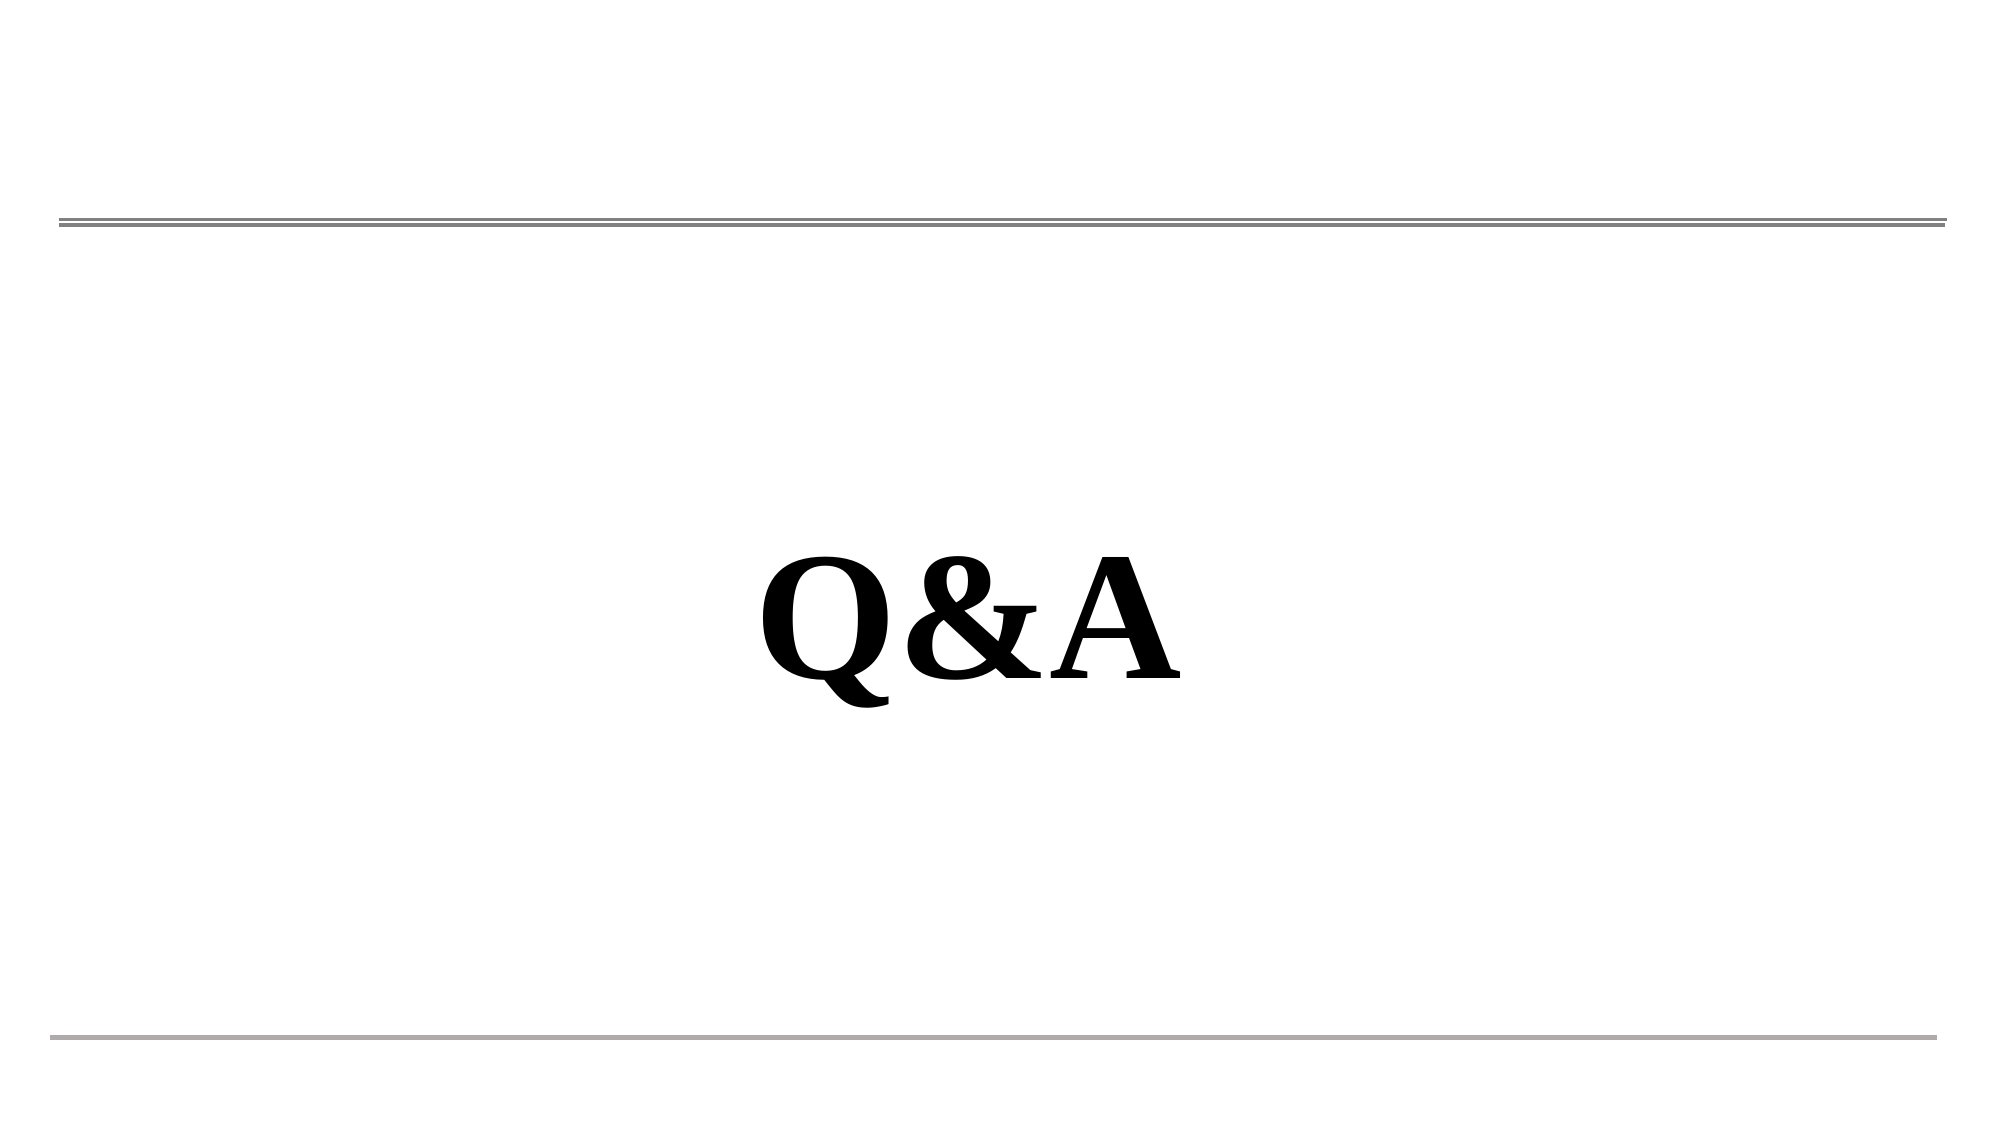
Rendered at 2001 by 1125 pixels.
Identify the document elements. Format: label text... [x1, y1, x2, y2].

text_box Q&A [739, 487, 1198, 723]
